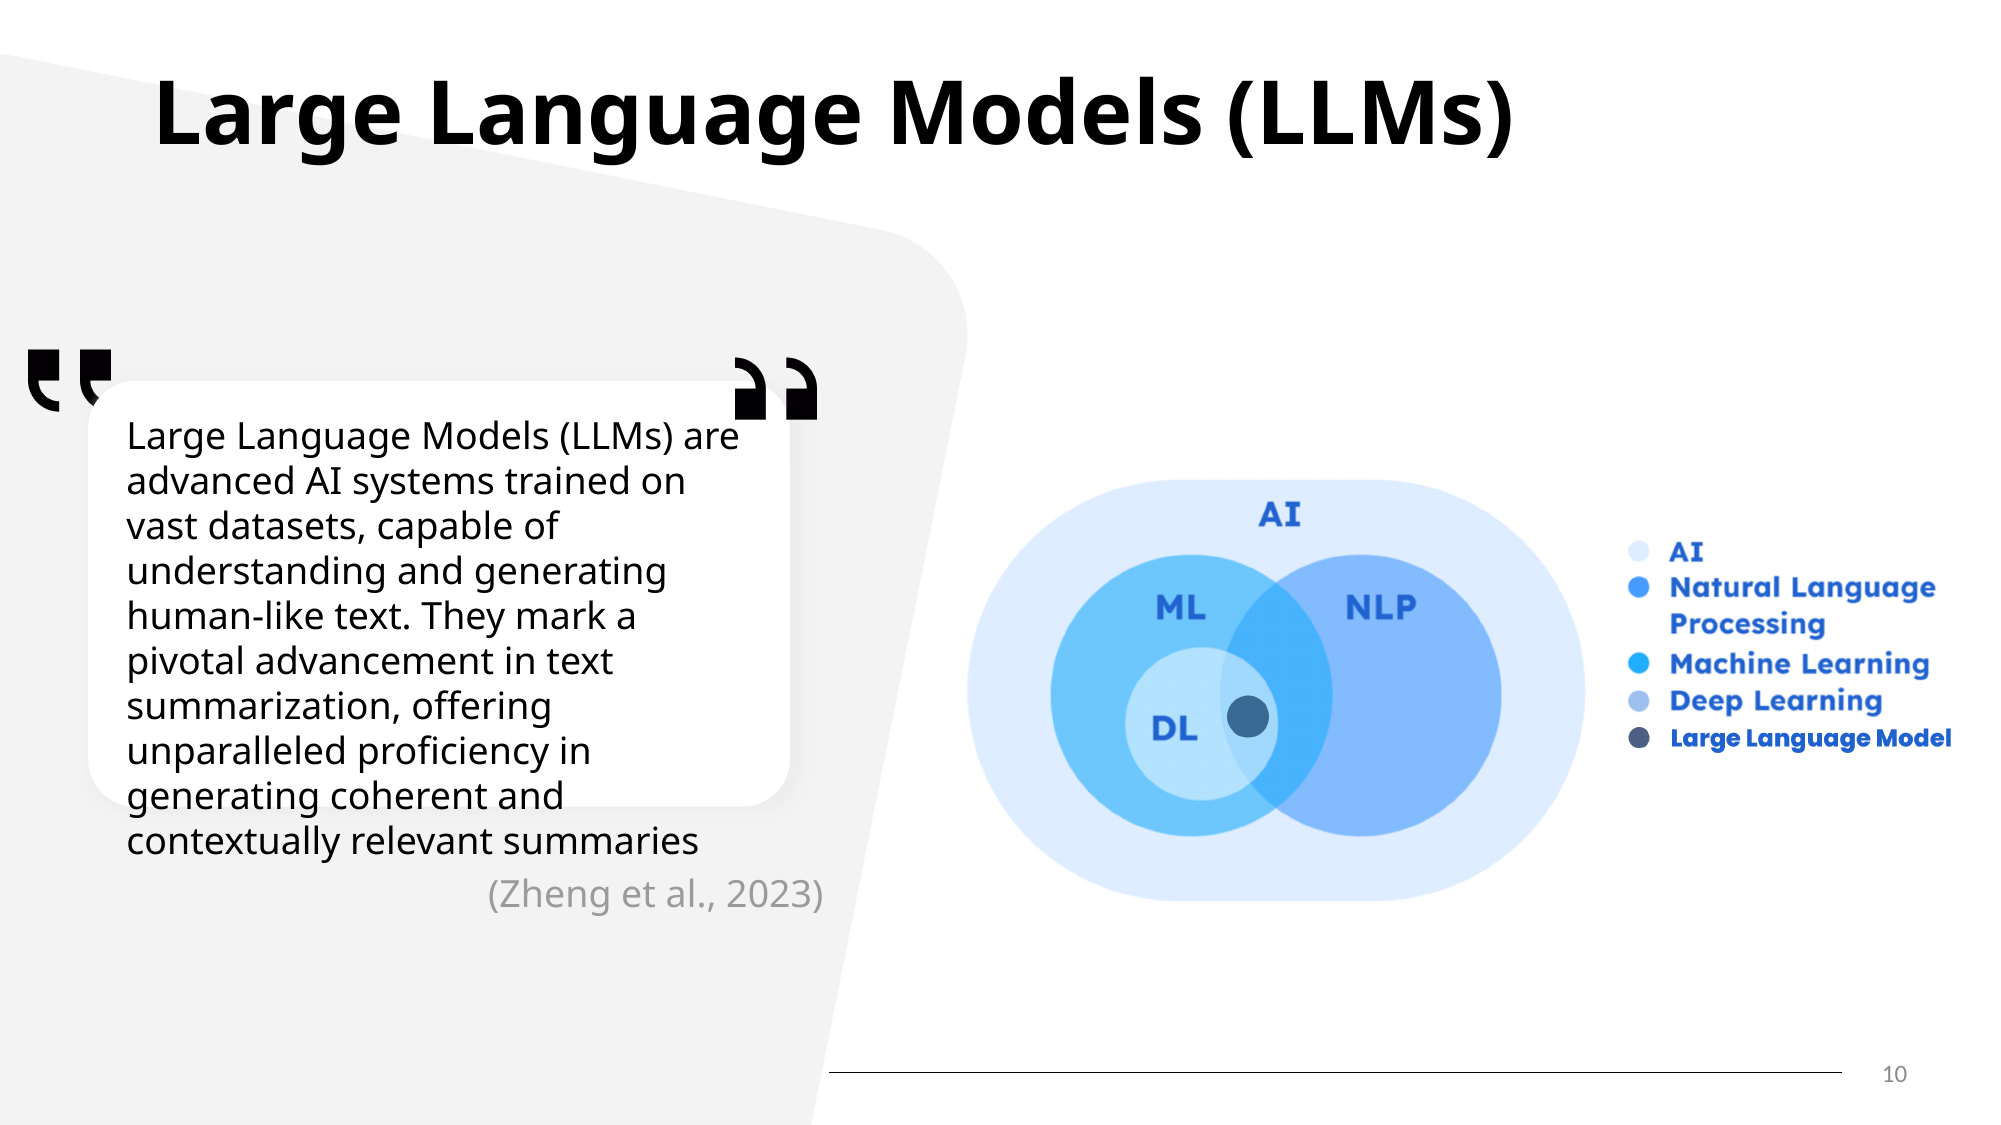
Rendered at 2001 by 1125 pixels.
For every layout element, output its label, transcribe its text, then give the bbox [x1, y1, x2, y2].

text_box [0, 53, 969, 1125]
slide_number 10 [1472, 1042, 1923, 1103]
picture [942, 444, 1972, 916]
text_box (Zheng et al., 2023) [473, 862, 904, 923]
title Large Language Models (LLMs) [137, 59, 1833, 278]
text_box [28, 339, 817, 807]
text_box [104, 807, 132, 818]
text_box [312, 807, 787, 818]
